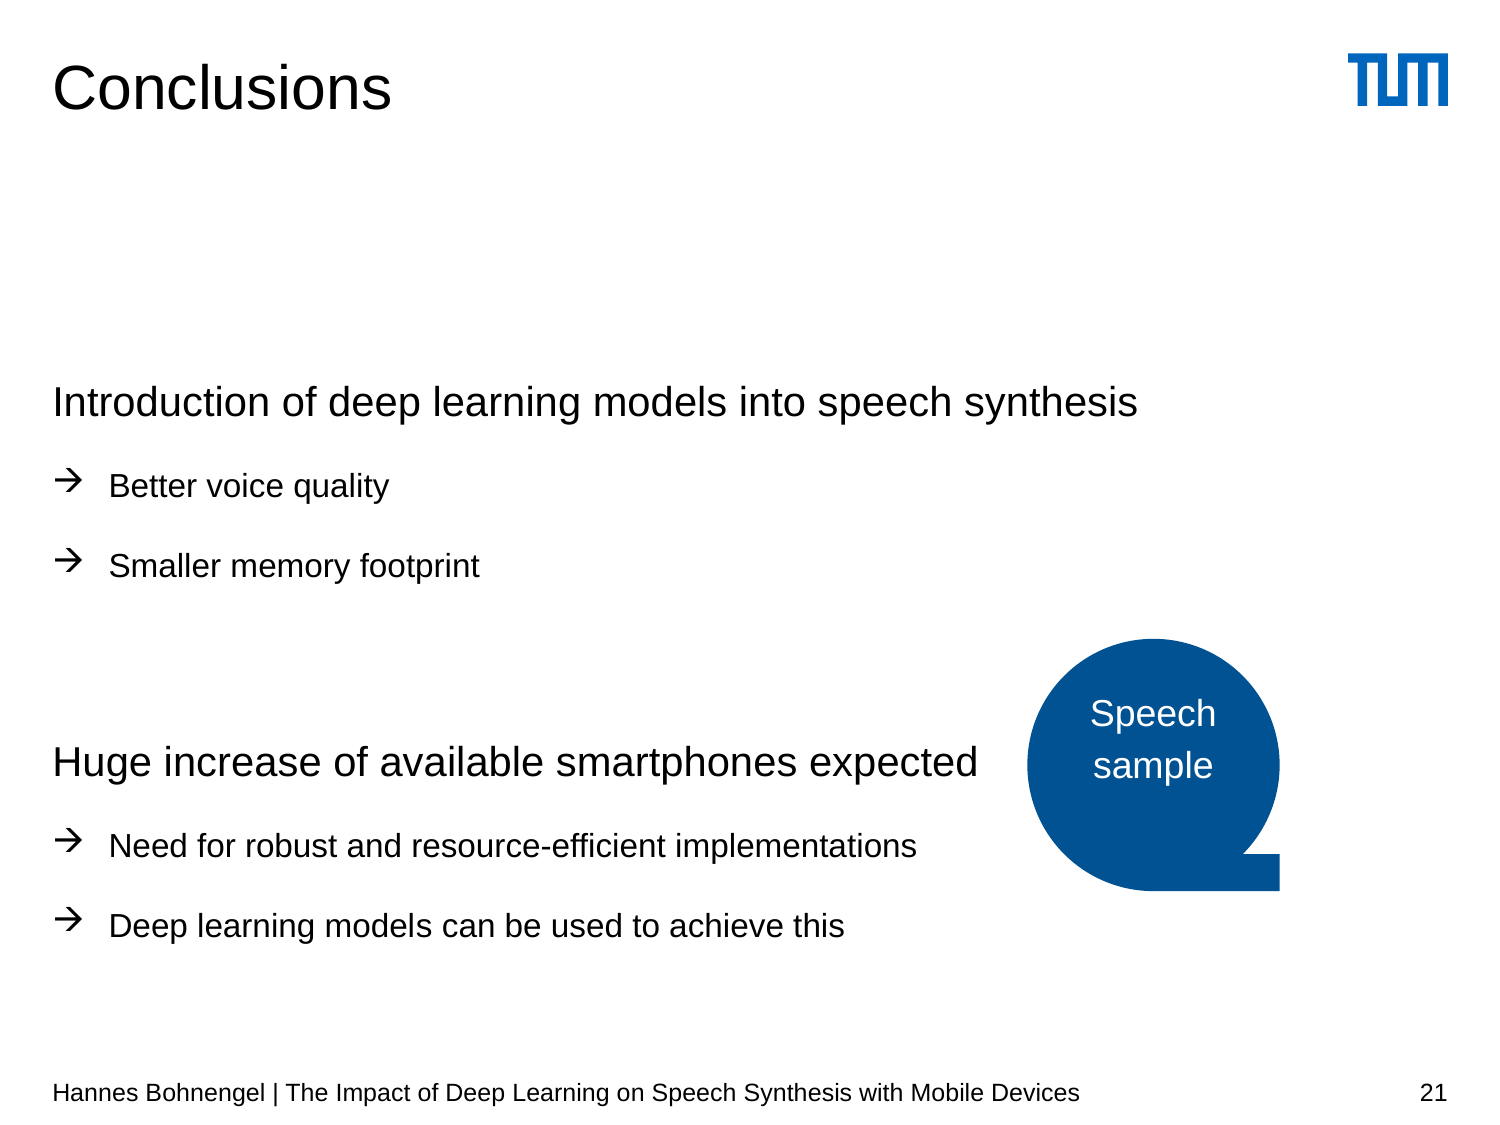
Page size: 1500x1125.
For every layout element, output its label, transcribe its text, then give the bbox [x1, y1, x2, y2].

slide_number 21 [1318, 1061, 1448, 1122]
text_box Speech sample [1025, 636, 1282, 894]
title Conclusions [52, 55, 1449, 124]
list Introduction of deep learning models into speech synthesis Better voice quality Smaller memory footprint Huge increase of available smartphones expected Need for robust and resource-efficient implementations Deep learning models can be used to achieve this [52, 324, 1449, 1004]
